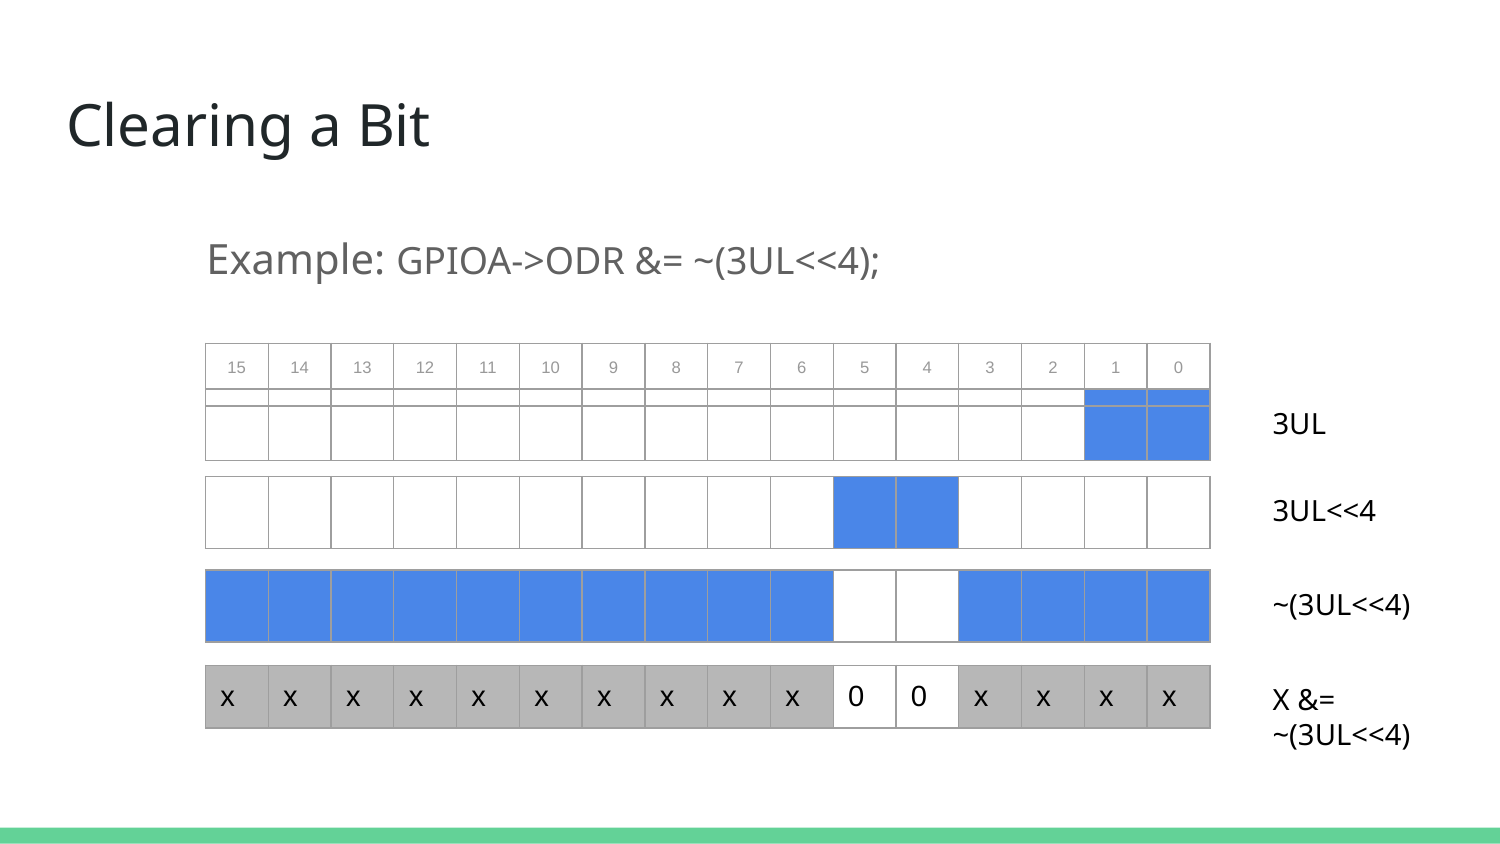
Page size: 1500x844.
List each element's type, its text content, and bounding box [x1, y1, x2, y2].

table_header [269, 407, 330, 460]
table_header 4 [897, 344, 958, 405]
table_header [646, 571, 707, 641]
table_header x [771, 666, 833, 727]
table_header [771, 407, 833, 460]
table_header [457, 477, 519, 548]
list Example: GPIOA->ODR &= ~(3UL<<4); [191, 209, 970, 301]
text_box 3UL<<4 [1257, 477, 1444, 541]
table_header 8 [646, 344, 707, 405]
text_box X &= ~(3UL<<4) [1257, 666, 1484, 730]
table_header [897, 571, 958, 641]
table_header [1148, 571, 1209, 641]
table_header 0 [897, 666, 958, 727]
table_header 1 [1085, 344, 1146, 405]
table_header [583, 477, 644, 548]
table_header 5 [834, 344, 895, 405]
table_header 7 [708, 344, 770, 405]
table_header [1148, 407, 1209, 460]
table_header [1022, 407, 1084, 460]
table_header 0 [834, 666, 895, 727]
table_header [646, 477, 707, 548]
table_header 15 [206, 344, 268, 405]
table_header [646, 407, 707, 460]
table_header [959, 407, 1021, 460]
table_header [520, 477, 581, 548]
table_header [708, 407, 770, 460]
table_header [394, 407, 456, 460]
table_header x [332, 666, 393, 727]
table_header x [269, 666, 330, 727]
table_header 14 [269, 344, 330, 405]
table_header [520, 571, 581, 641]
table_header x [520, 666, 581, 727]
table_header [332, 477, 393, 548]
table_header x [206, 666, 268, 727]
table_header x [457, 666, 519, 727]
table_header [1085, 477, 1146, 548]
table_header x [1085, 666, 1146, 727]
table_header [834, 407, 895, 460]
table_header [959, 477, 1021, 548]
table_header [583, 571, 644, 641]
title Clearing a Bit [51, 72, 1449, 167]
table_header [332, 571, 393, 641]
table_header [897, 477, 958, 548]
table_header [520, 407, 581, 460]
table_header x [1022, 666, 1084, 727]
table_header 0 [1148, 344, 1209, 405]
table_header x [959, 666, 1021, 727]
table_header 10 [520, 344, 581, 405]
table_header 13 [332, 344, 393, 405]
table_header x [1148, 666, 1209, 727]
table_header [1085, 571, 1146, 641]
table_header [583, 407, 644, 460]
table_header [1022, 477, 1084, 548]
table_header 9 [583, 344, 644, 405]
table_header [206, 477, 268, 548]
table_header [771, 477, 833, 548]
table_header [269, 571, 330, 641]
table_header [457, 571, 519, 641]
table_header [394, 477, 456, 548]
table_header [771, 571, 833, 641]
table_header [897, 407, 958, 460]
table_header 12 [394, 344, 456, 405]
table_header x [583, 666, 644, 727]
text_box 3UL [1257, 390, 1444, 454]
table_header x [646, 666, 707, 727]
table_header [332, 407, 393, 460]
table_header 3 [959, 344, 1021, 405]
table_header [206, 407, 268, 460]
table_header [834, 477, 895, 548]
table_header [708, 571, 770, 641]
table_header x [708, 666, 770, 727]
table_header x [394, 666, 456, 727]
table_header [834, 571, 895, 641]
table_header [959, 571, 1021, 641]
table_header 2 [1022, 344, 1084, 405]
table_header [708, 477, 770, 548]
table_header [1022, 571, 1084, 641]
table_header 6 [771, 344, 833, 405]
table_header [206, 571, 268, 641]
table_header [457, 407, 519, 460]
table_header [1148, 477, 1209, 548]
text_box ~(3UL<<4) [1257, 570, 1444, 635]
table_header [269, 477, 330, 548]
table_header 11 [457, 344, 519, 405]
table_header [394, 571, 456, 641]
table_header [1085, 407, 1146, 460]
